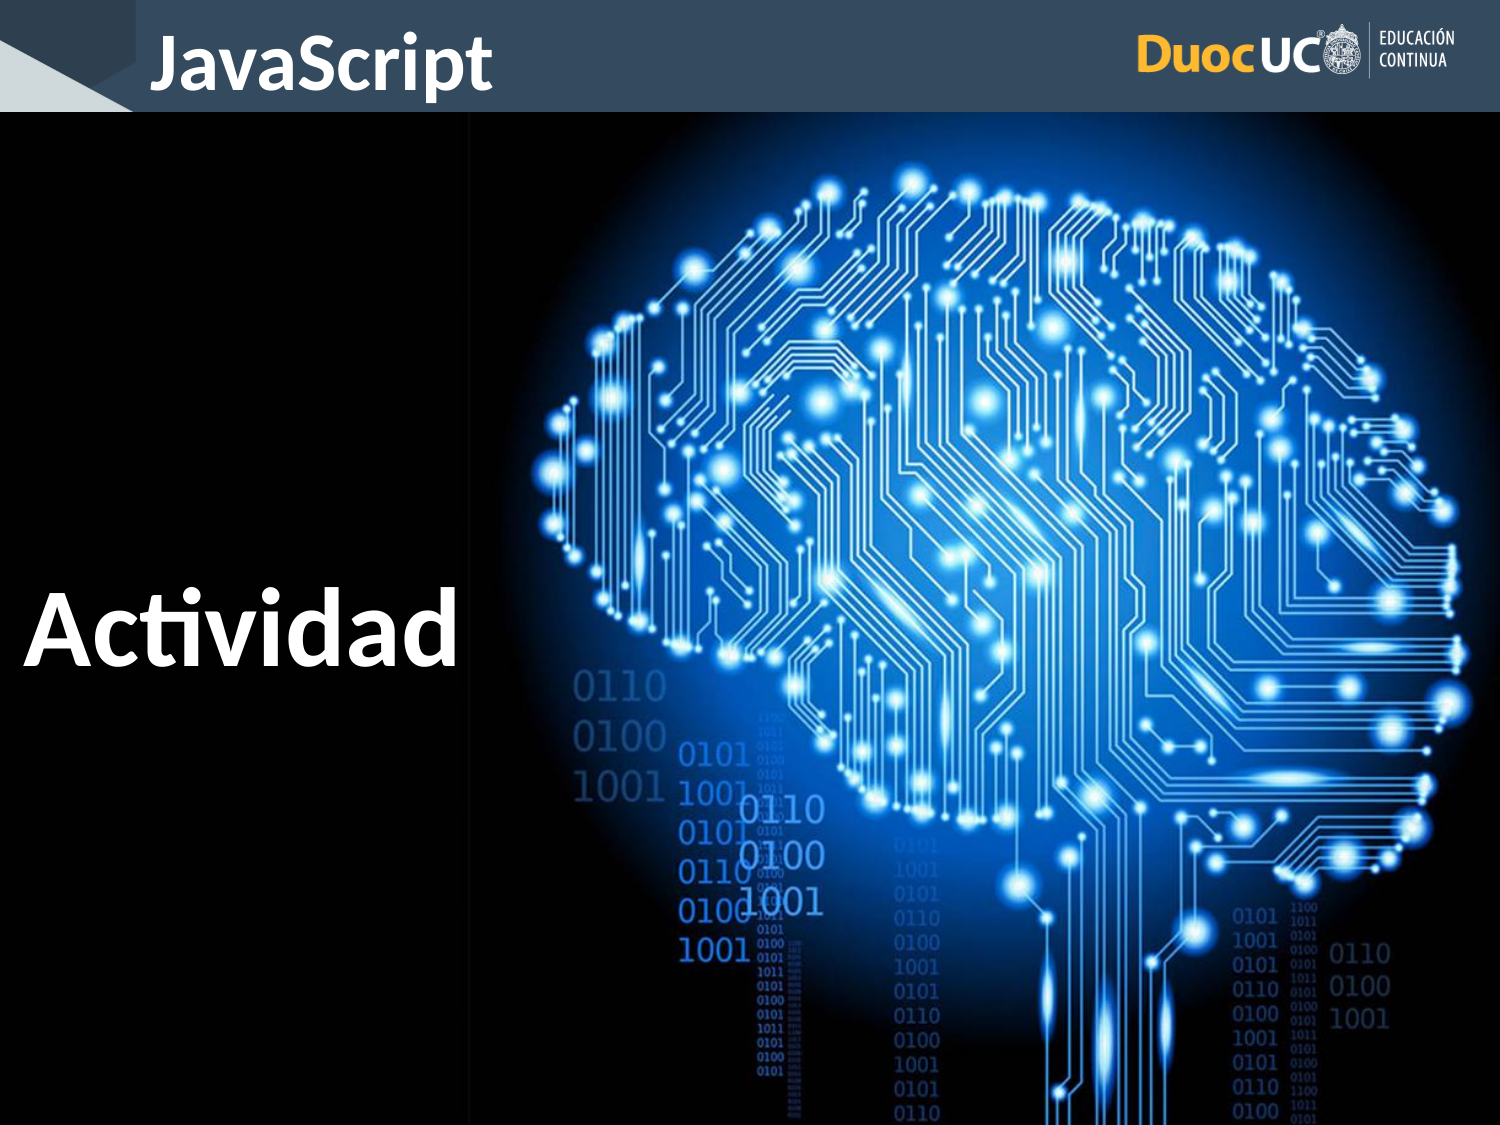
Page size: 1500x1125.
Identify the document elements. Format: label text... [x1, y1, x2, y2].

text_box JavaScript [135, 0, 1030, 112]
picture [0, 0, 1500, 1125]
